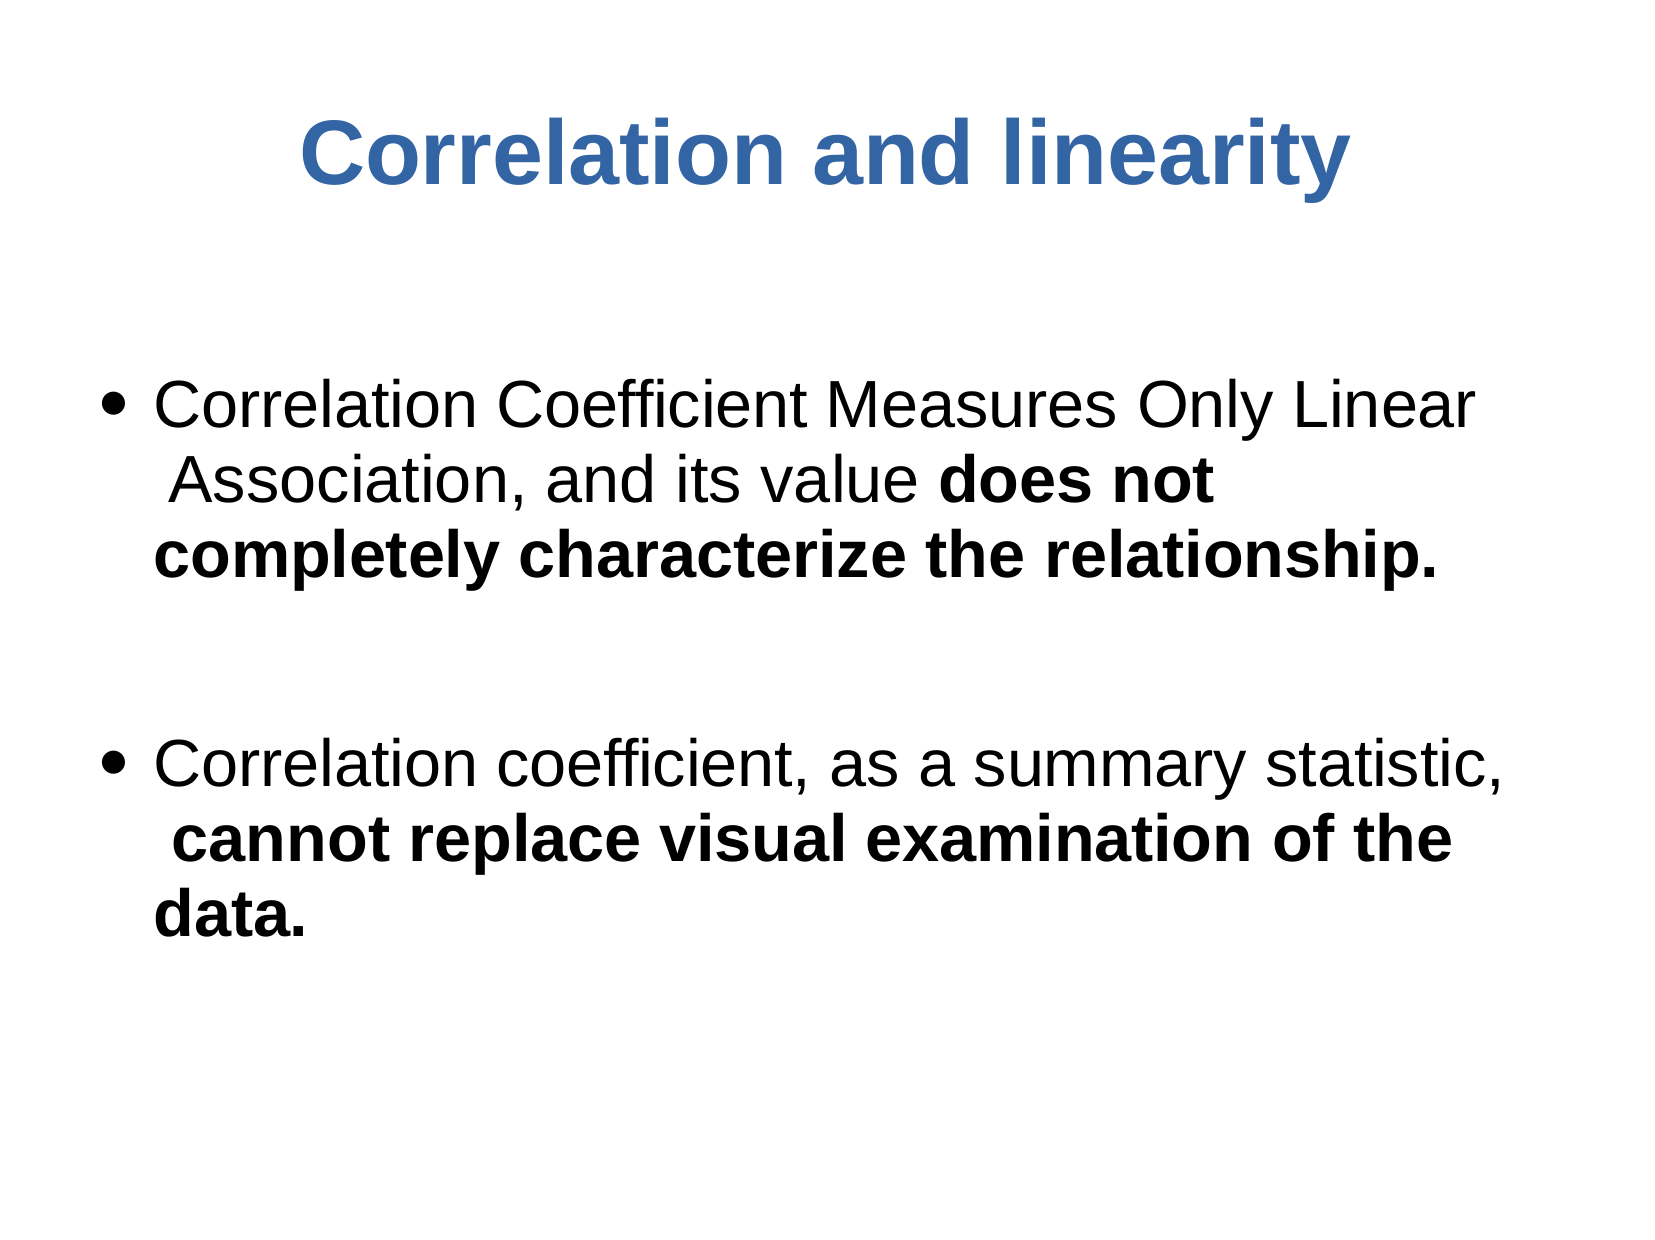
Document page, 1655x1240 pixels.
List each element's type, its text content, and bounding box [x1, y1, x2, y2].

title Correlation and linearity [297, 91, 1355, 301]
text_box ● [98, 379, 127, 418]
text_box ● [98, 738, 127, 777]
text_box Correlation Coefficient Measures Only Linear Association, and its value does not completely characterize the relationship. [151, 356, 1486, 591]
text_box Correlation coefficient, as a summary statistic, cannot replace visual examination of the data. [151, 715, 1515, 950]
